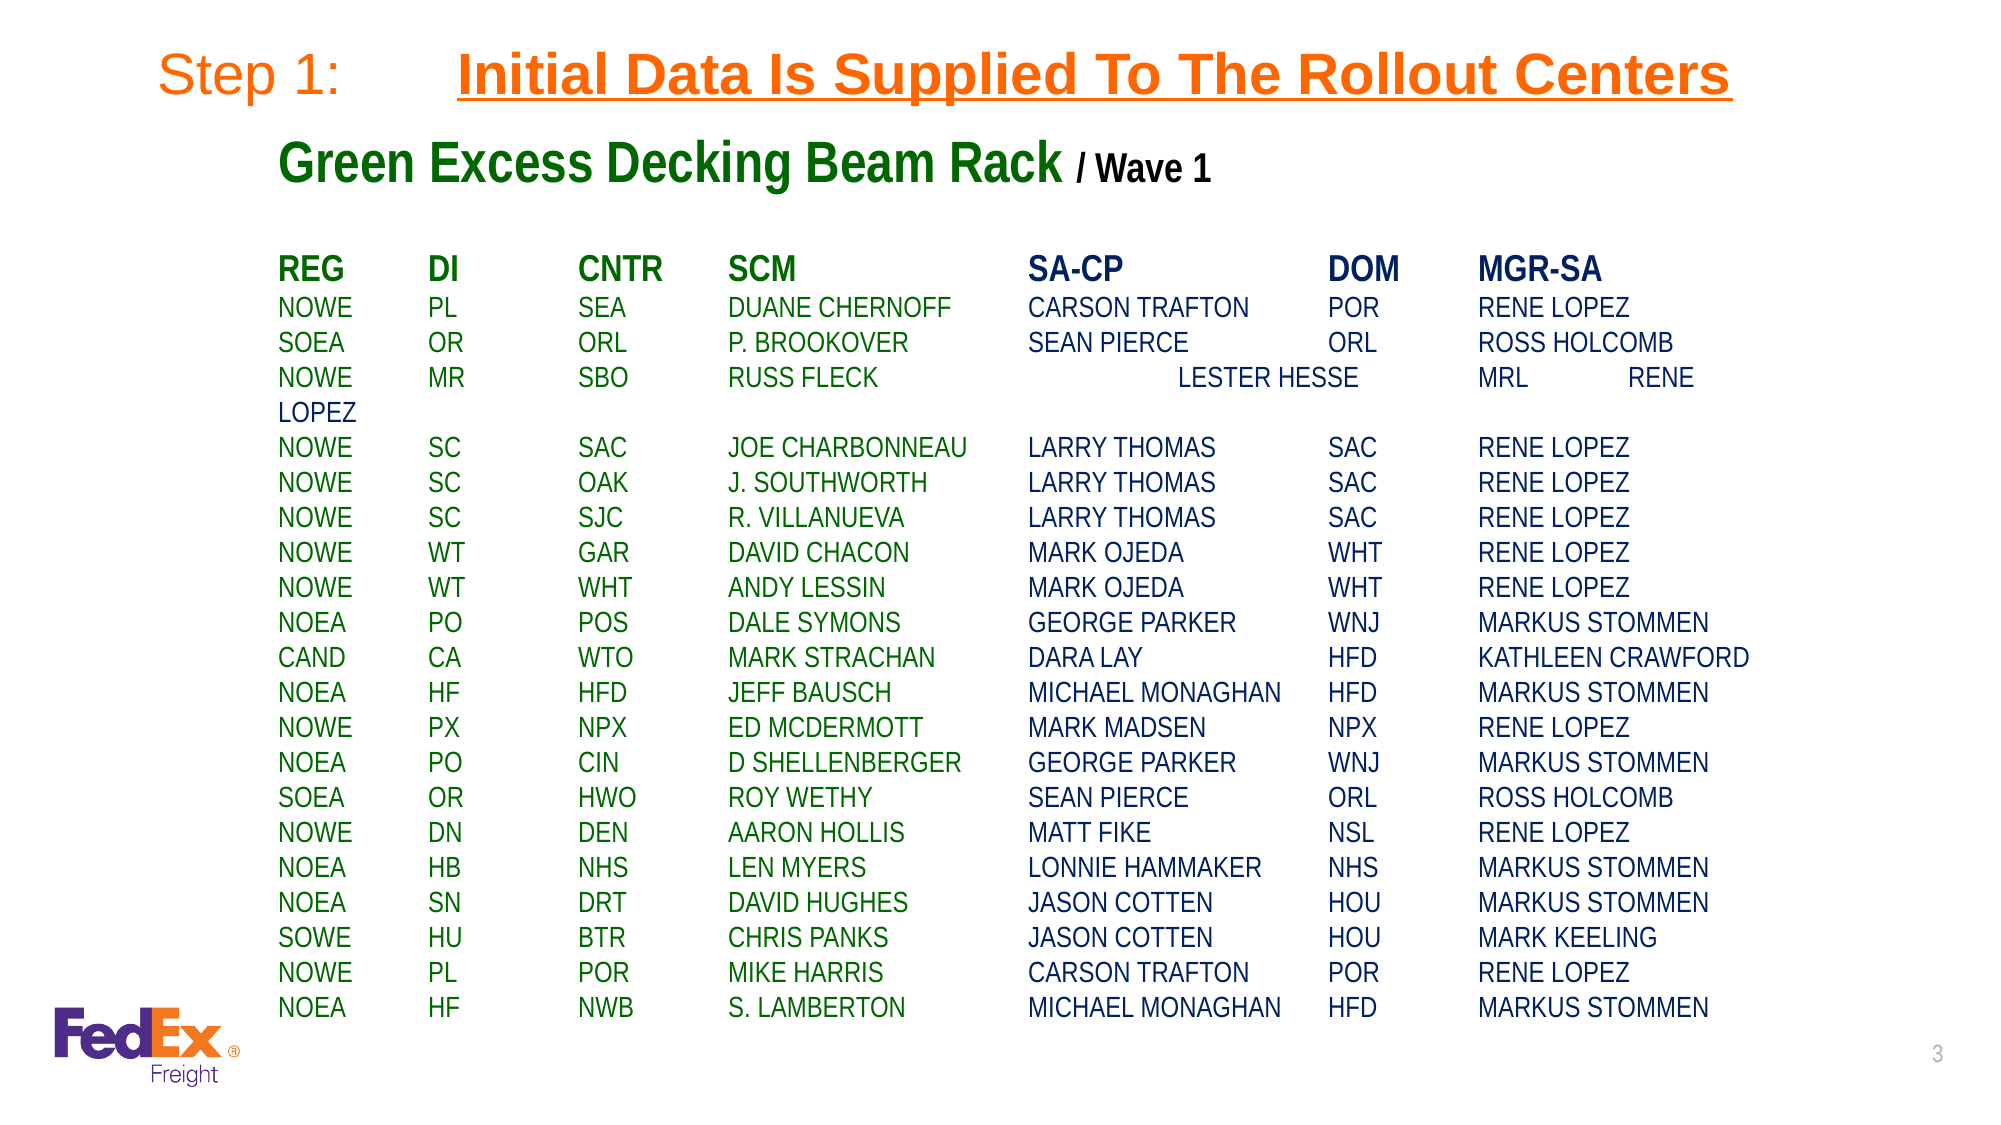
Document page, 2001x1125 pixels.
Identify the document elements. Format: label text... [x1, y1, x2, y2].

text_box Green Excess Decking Beam Rack / Wave 1 REG DI CNTR SCM SA-CP DOM MGR-SA NOWE PL SEA DUANE CHERNOFF CARSON TRAFTON POR RENE LOPEZ SOEA OR ORL P. BROOKOVER SEAN PIERCE ORL ROSS HOLCOMB NOWE MR SBO RUSS FLECK LESTER HESSE MRL RENE LOPEZ NOWE SC SAC JOE CHARBONNEAU LARRY THOMAS SAC RENE LOPEZ NOWE SC OAK J. SOUTHWORTH LARRY THOMAS SAC RENE LOPEZ NOWE SC SJC R. VILLANUEVA LARRY THOMAS SAC RENE LOPEZ NOWE WT GAR DAVID CHACON MARK OJEDA WHT RENE LOPEZ NOWE WT WHT ANDY LESSIN MARK OJEDA WHT RENE LOPEZ NOEA PO POS DALE SYMONS GEORGE PARKER WNJ MARKUS STOMMEN CAND CA WTO MARK STRACHAN DARA LAY HFD KATHLEEN CRAWFORD NOEA HF HFD JEFF BAUSCH MICHAEL MONAGHAN HFD MARKUS STOMMEN NOWE PX NPX ED MCDERMOTT MARK MADSEN NPX RENE LOPEZ NOEA PO CIN D SHELLENBERGER GEORGE PARKER WNJ MARKUS STOMMEN SOEA OR HWO ROY WETHY SEAN PIERCE ORL ROSS HOLCOMB NOWE DN DEN AARON HOLLIS MATT FIKE NSL RENE LOPEZ NOEA HB NHS LEN MYERS LONNIE HAMMAKER NHS MARKUS STOMMEN NOEA SN DRT DAVID HUGHES JASON COTTEN HOU MARKUS STOMMEN SOWE HU BTR CHRIS PANKS JASON COTTEN HOU MARK KEELING NOWE PL POR MIKE HARRIS CARSON TRAFTON POR RENE LOPEZ NOEA HF NWB S. LAMBERTON MICHAEL MONAGHAN HFD MARKUS STOMMEN [263, 116, 1786, 1066]
slide_number 3 [1899, 1037, 1944, 1068]
picture [54, 1006, 240, 1088]
title Step 1: Initial Data Is Supplied To The Rollout Centers [157, 43, 1843, 195]
